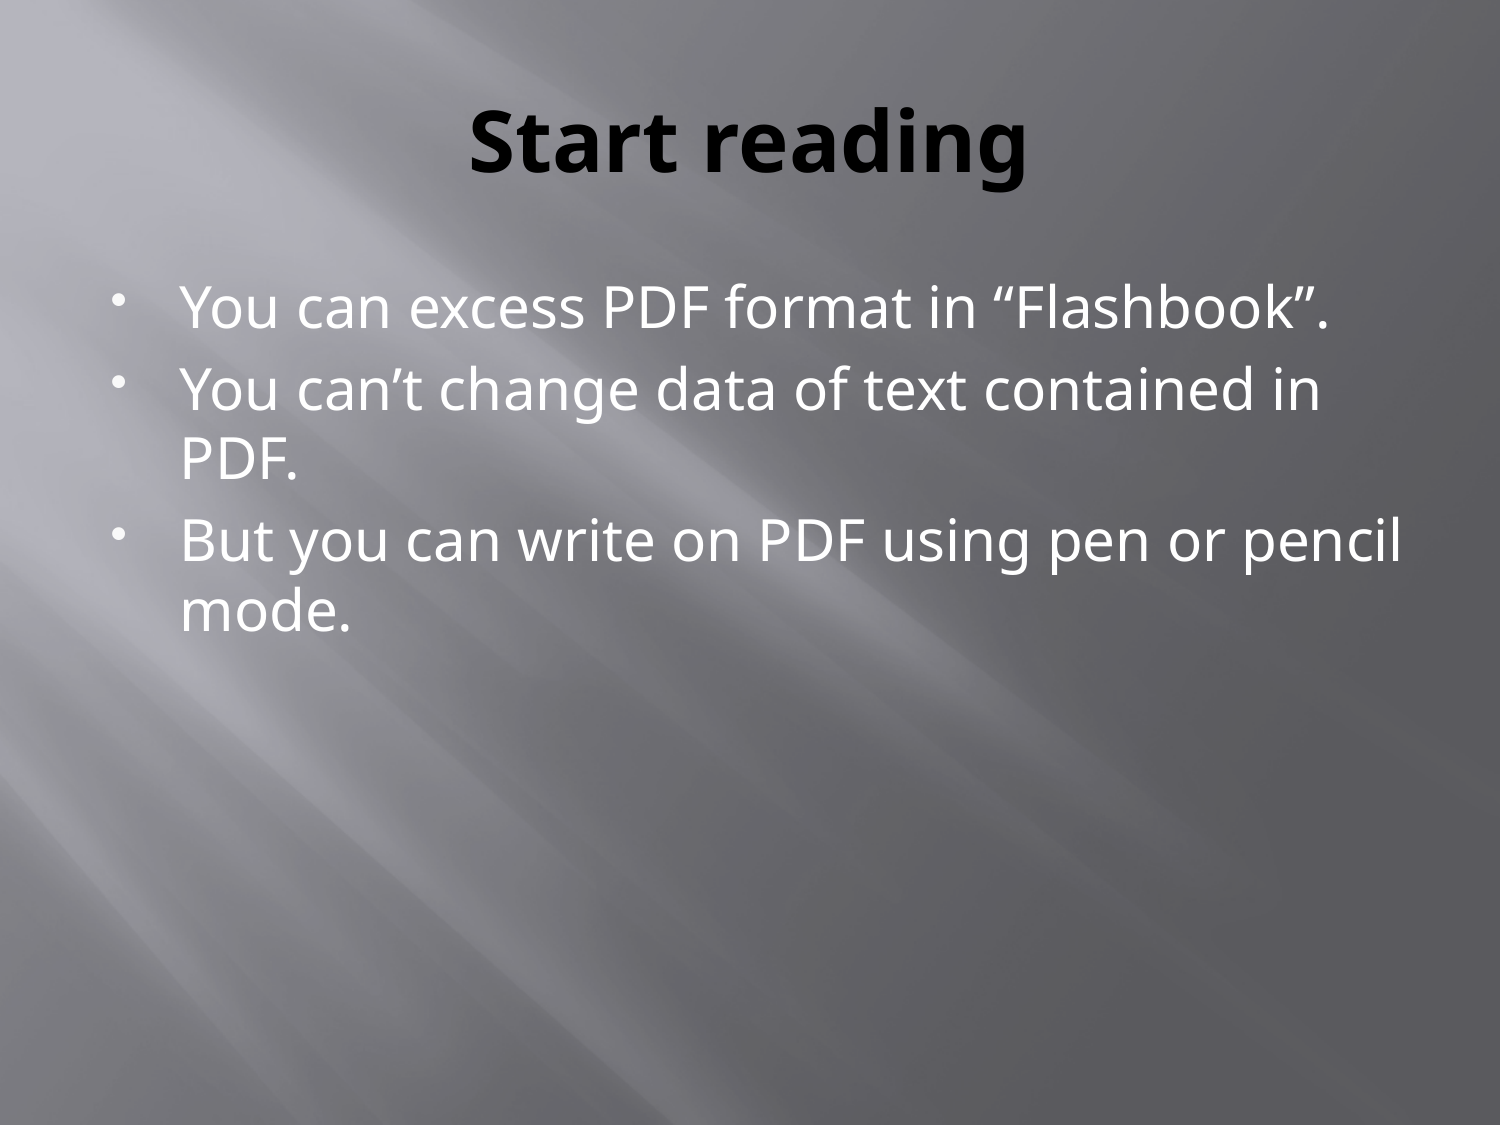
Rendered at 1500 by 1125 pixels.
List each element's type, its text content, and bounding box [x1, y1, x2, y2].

title Start reading [75, 45, 1425, 233]
list You can excess PDF format in “Flashbook”. You can’t change data of text contained in PDF. But you can write on PDF using pen or pencil mode. [75, 262, 1425, 1035]
